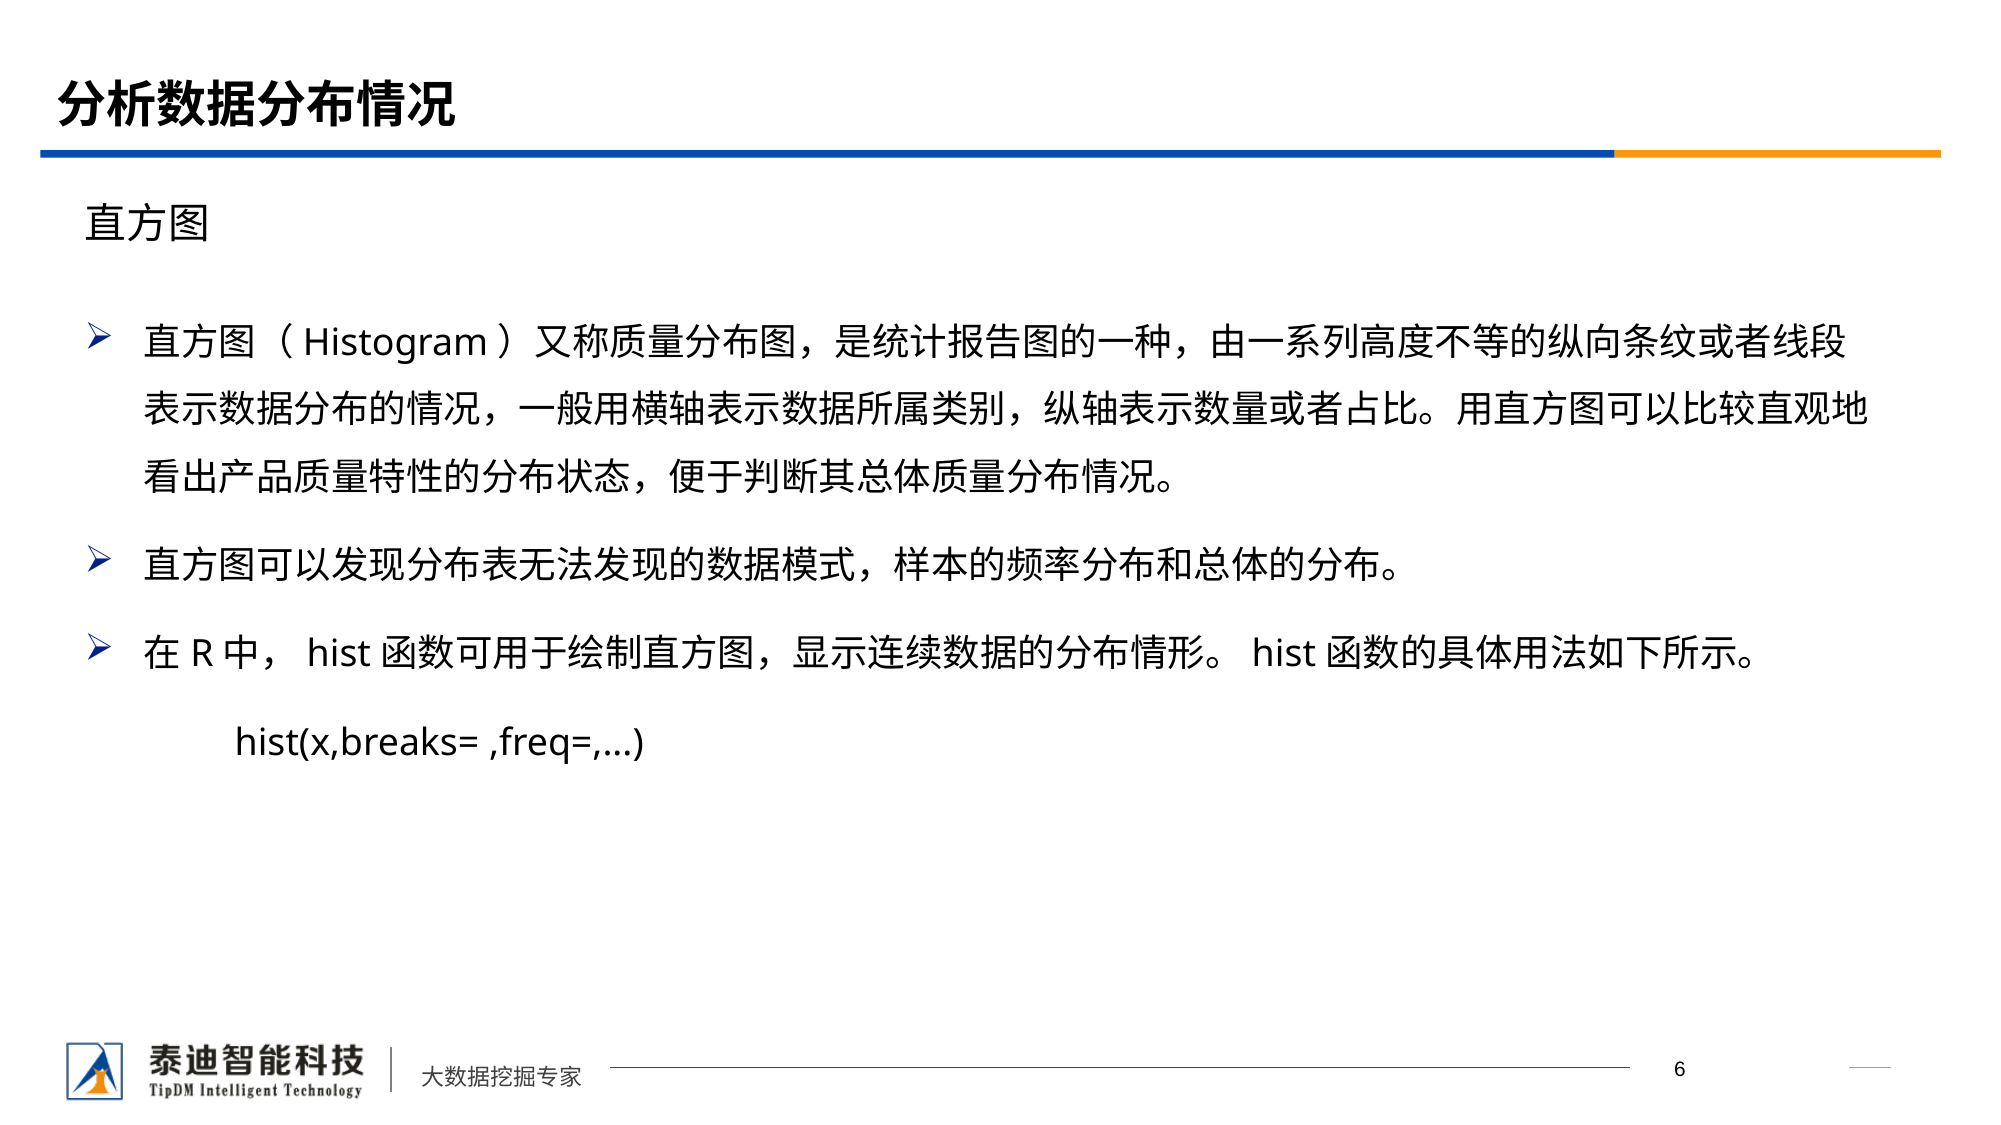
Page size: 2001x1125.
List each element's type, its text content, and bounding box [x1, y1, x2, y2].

list 直方图 [69, 186, 1892, 257]
title 分析数据分布情况 [41, 58, 1842, 146]
list 直方图（Histogram）又称质量分布图，是统计报告图的一种，由一系列高度不等的纵向条纹或者线段表示数据分布的情况，一般用横轴表示数据所属类别，纵轴表示数量或者占比。用直方图可以比较直观地看出产品质量特性的分布状态，便于判断其总体质量分布情况。 直方图可以发现分布表无法发现的数据模式，样本的频率分布和总体的分布。 在R中，hist函数可用于绘制直方图，显示连续数据的分布情形。hist函数的具体用法如下所示。 hist(x,breaks= ,freq=,...) [69, 287, 1892, 1005]
picture [62, 1028, 368, 1107]
